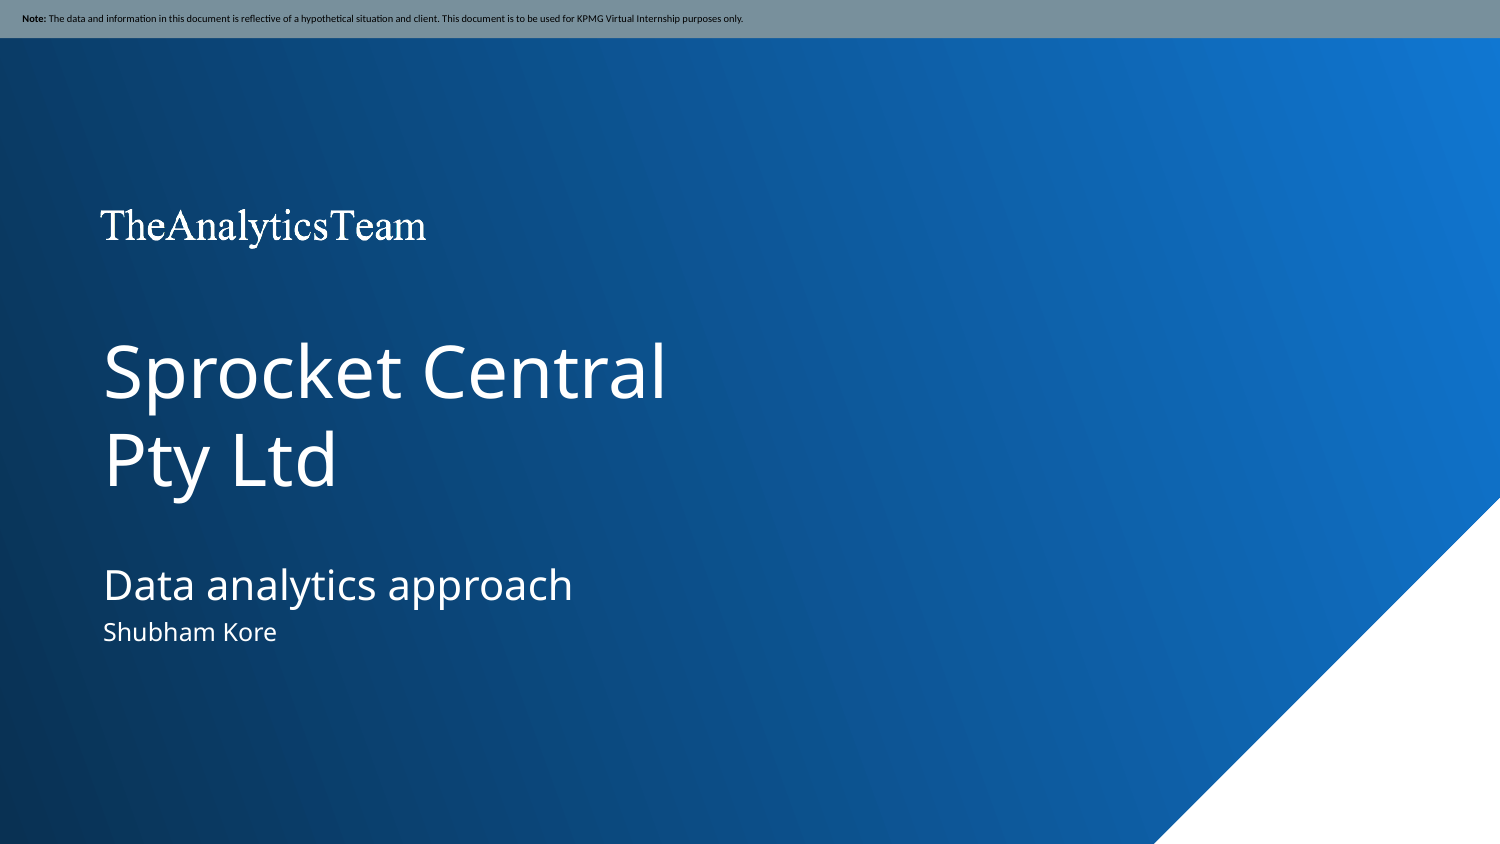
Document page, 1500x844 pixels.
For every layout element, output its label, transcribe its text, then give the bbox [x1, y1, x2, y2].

text_box Data analytics approach [88, 543, 999, 601]
text_box Shubham Kore [88, 601, 1114, 662]
text_box Sprocket Central Pty Ltd [88, 310, 737, 516]
text_box [0, 39, 1500, 844]
text_box Note: The data and information in this document is reflective of a hypothetical situation and client. This document is to be used for KPMG Virtual Internship purposes only. [0, 0, 1500, 39]
picture [100, 208, 427, 249]
